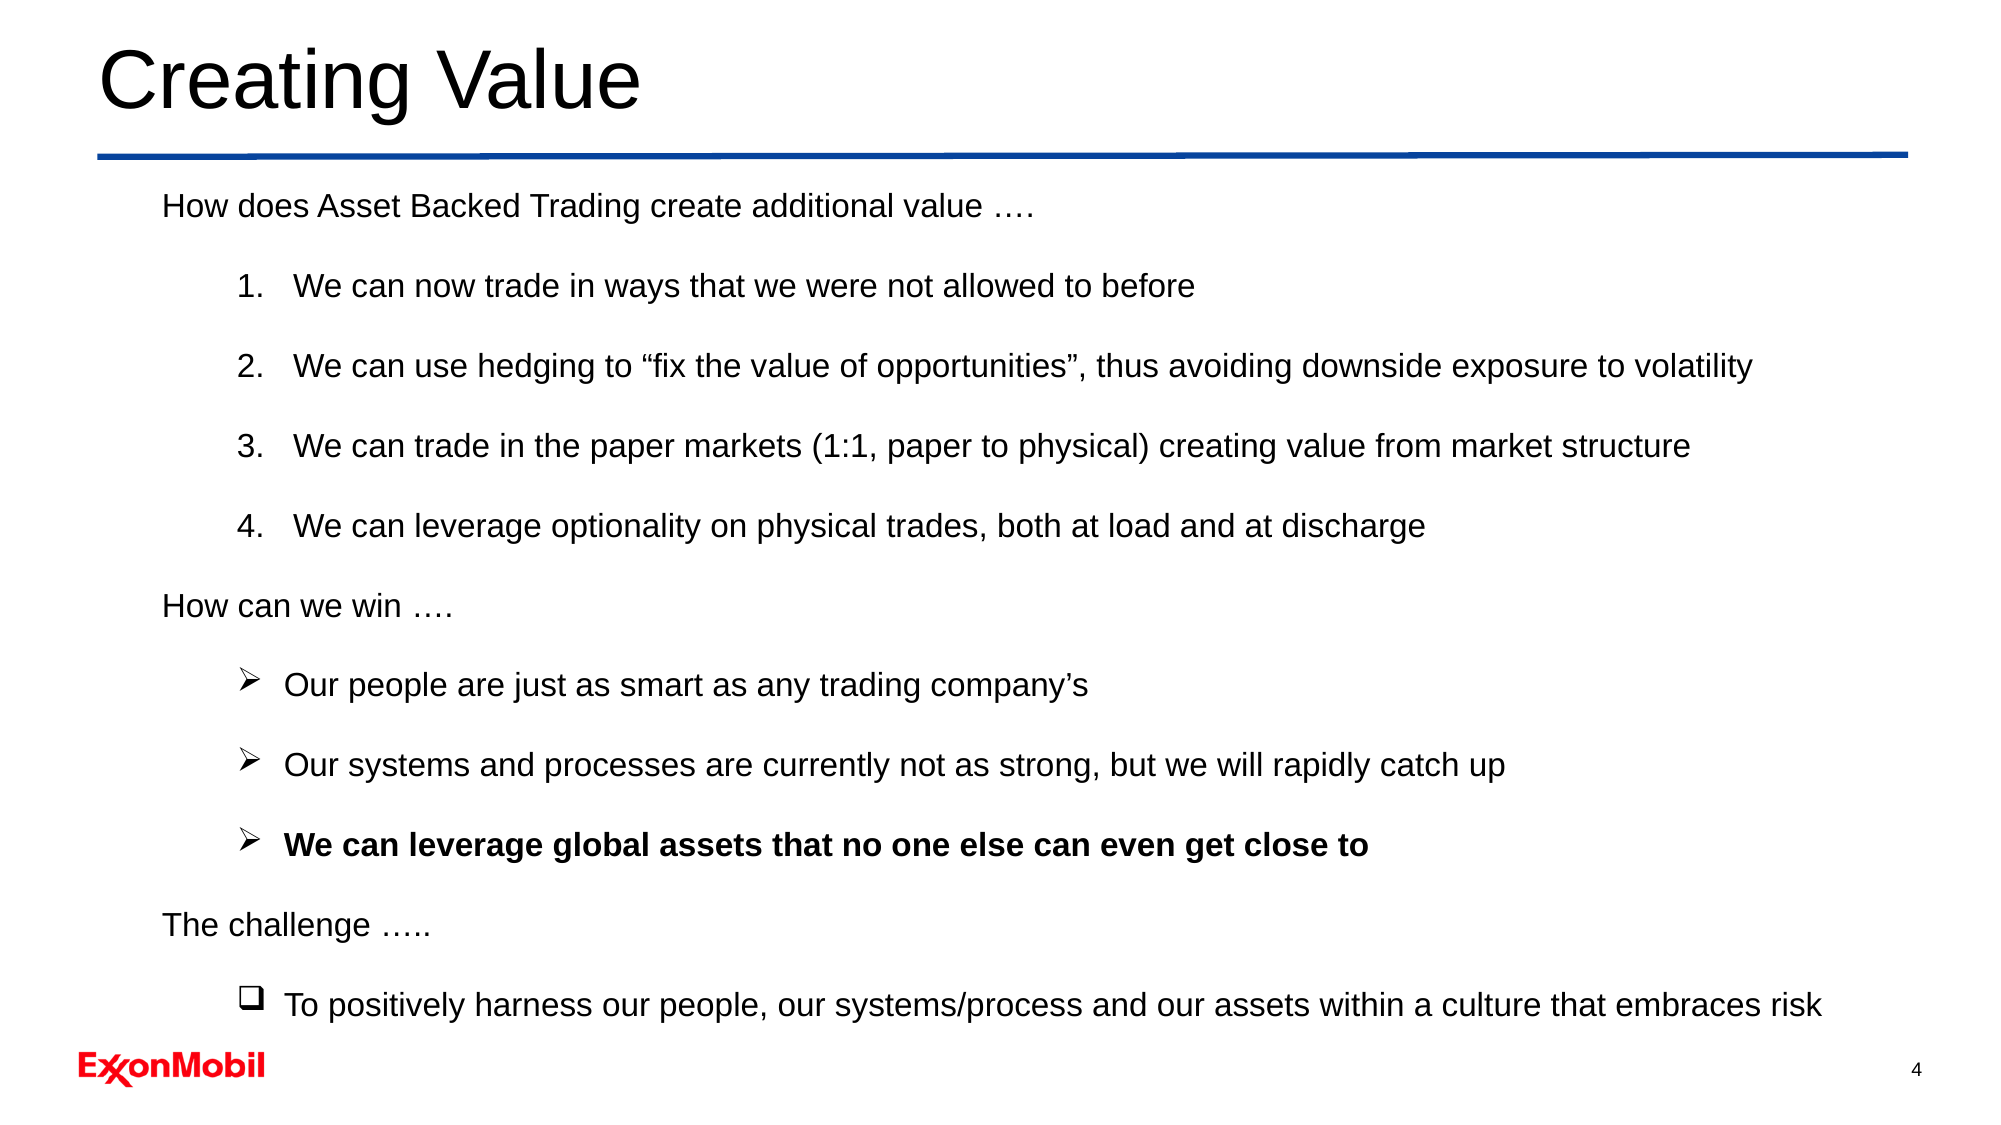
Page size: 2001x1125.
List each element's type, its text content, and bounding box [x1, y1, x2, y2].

slide_number 4 [1857, 1057, 1923, 1087]
picture [77, 1050, 265, 1088]
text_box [83, 17, 1902, 1041]
